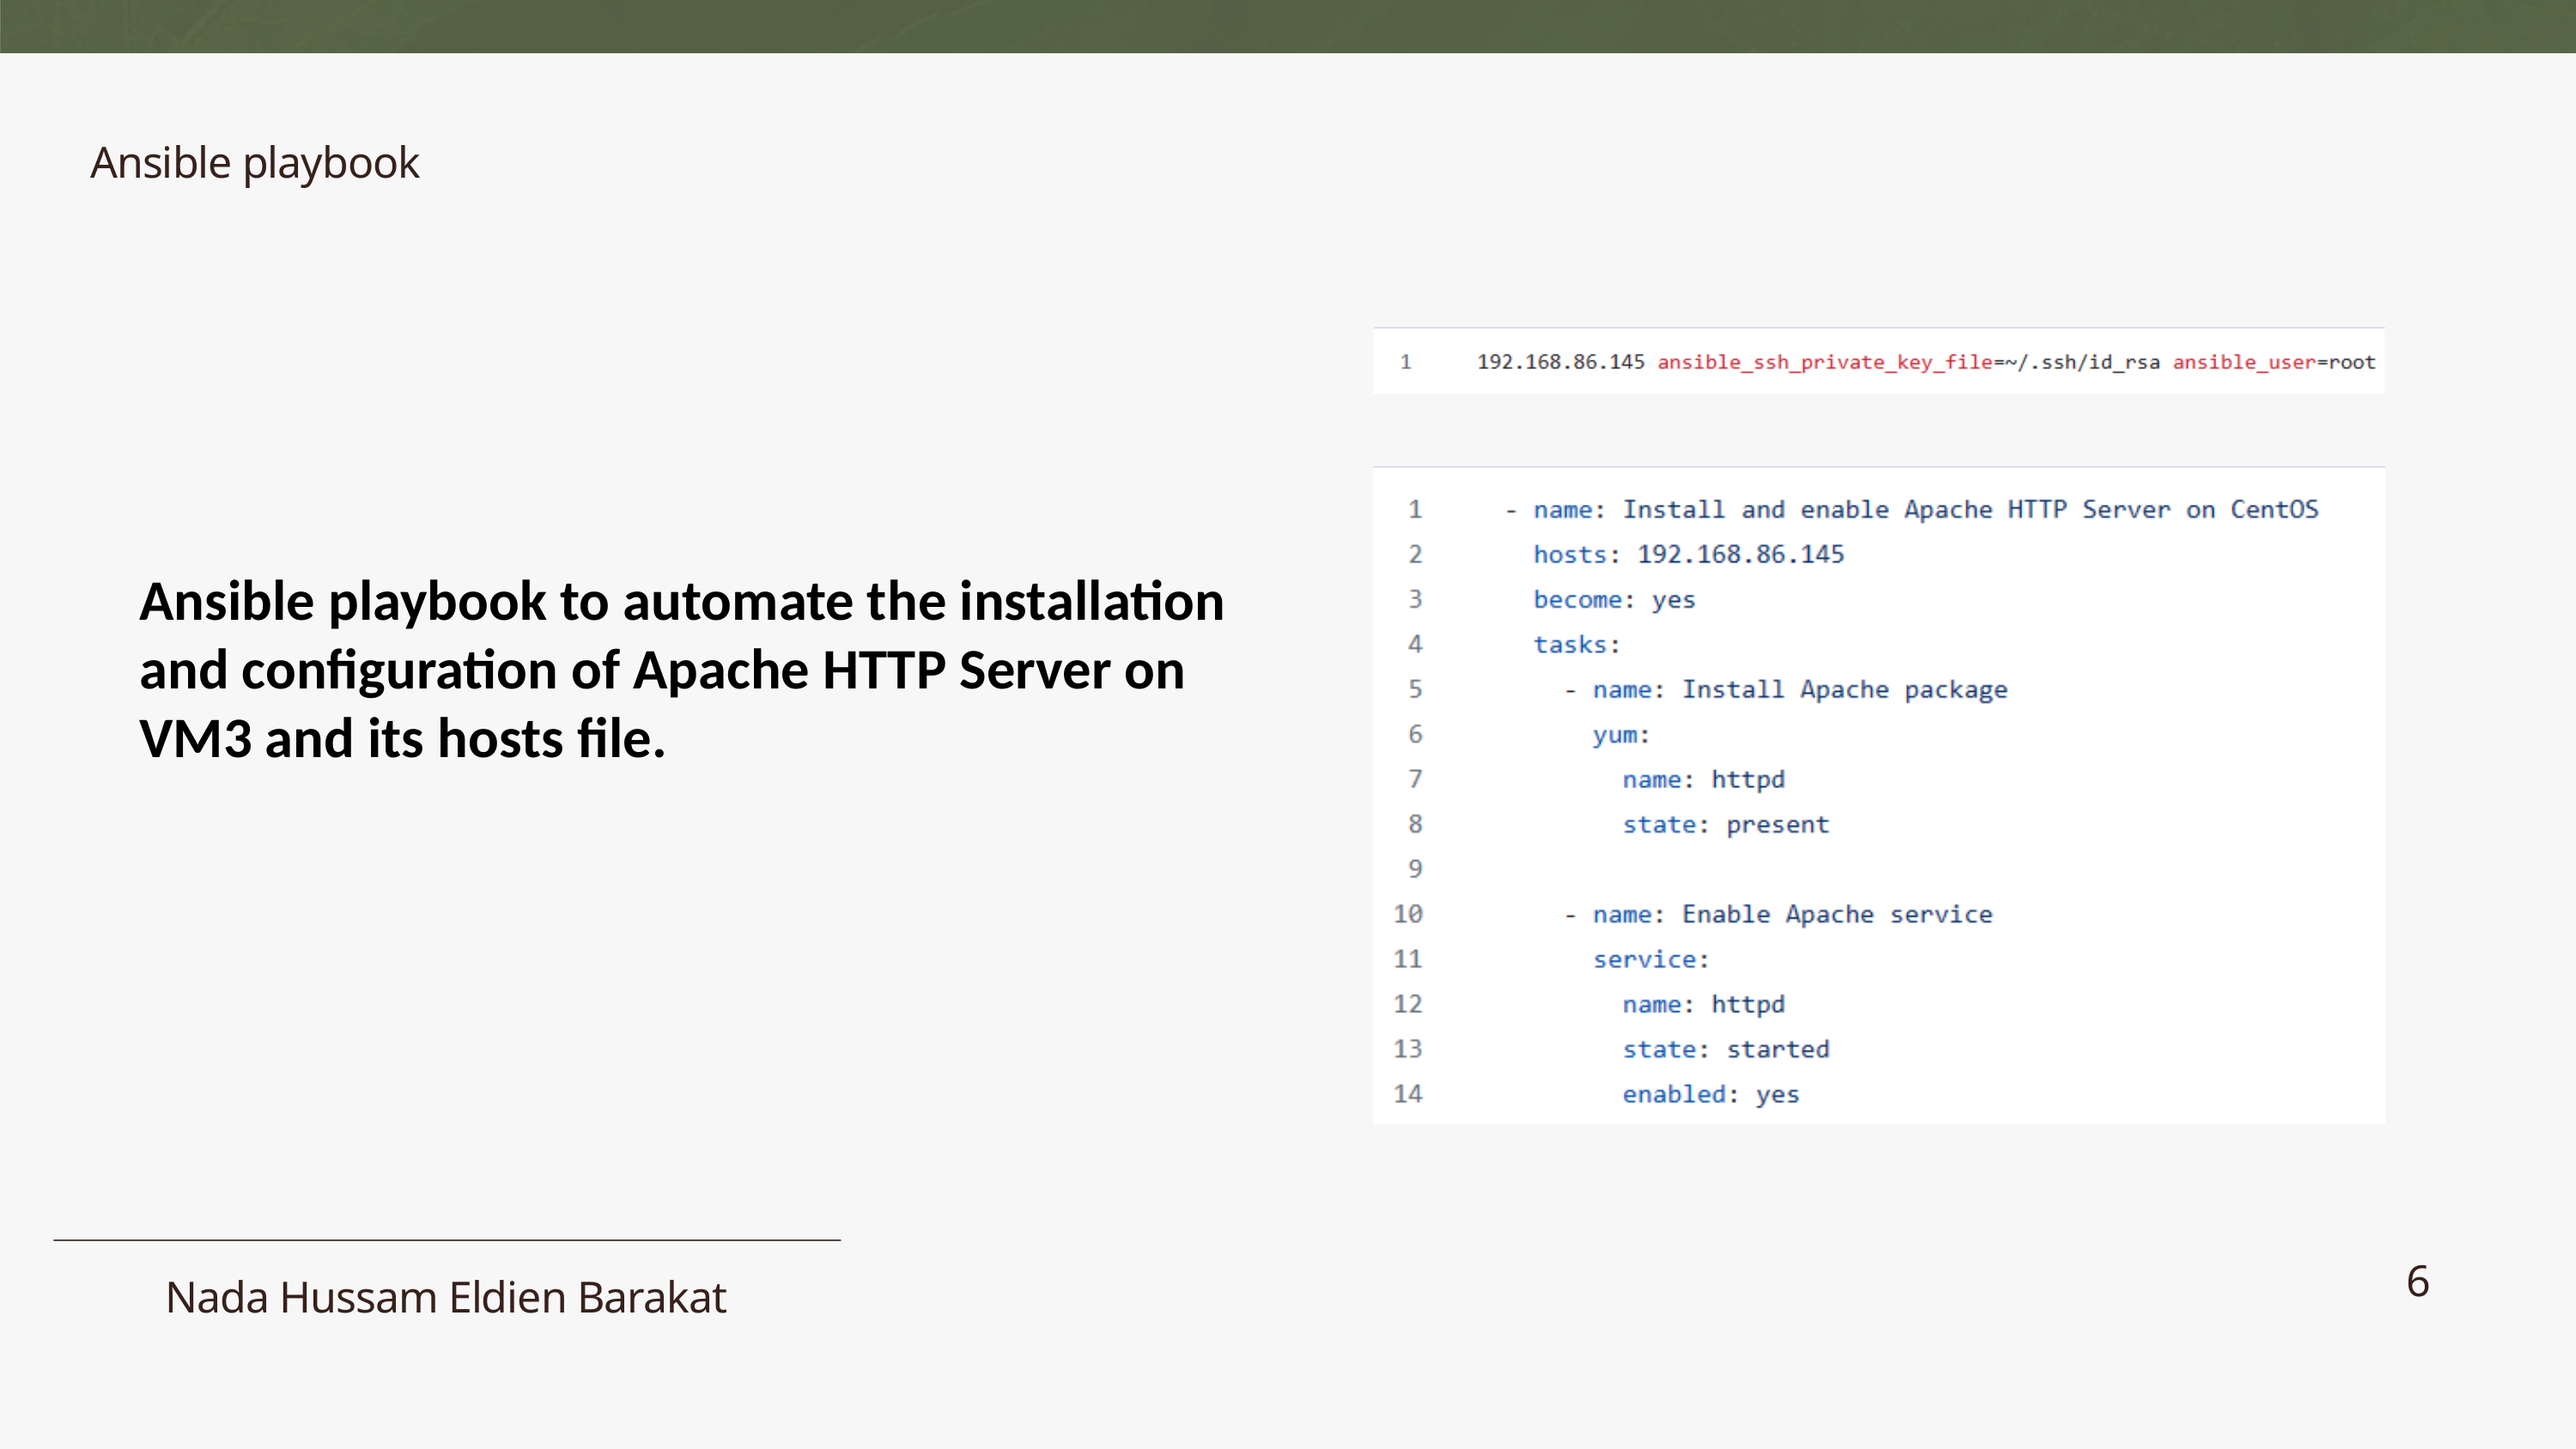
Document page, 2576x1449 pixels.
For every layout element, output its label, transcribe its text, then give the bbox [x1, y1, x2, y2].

text_box Nada Hussam Eldien Barakat [165, 1261, 729, 1322]
picture [1373, 324, 2385, 394]
text_box Ansible playbook [89, 126, 451, 187]
picture [1373, 466, 2385, 1125]
text_box Ansible playbook to automate the installation and configuration of Apache HTTP Server on VM3 and its hosts file. [139, 563, 1244, 770]
text_box [0, 0, 2576, 53]
text_box 6 [2136, 1245, 2432, 1306]
